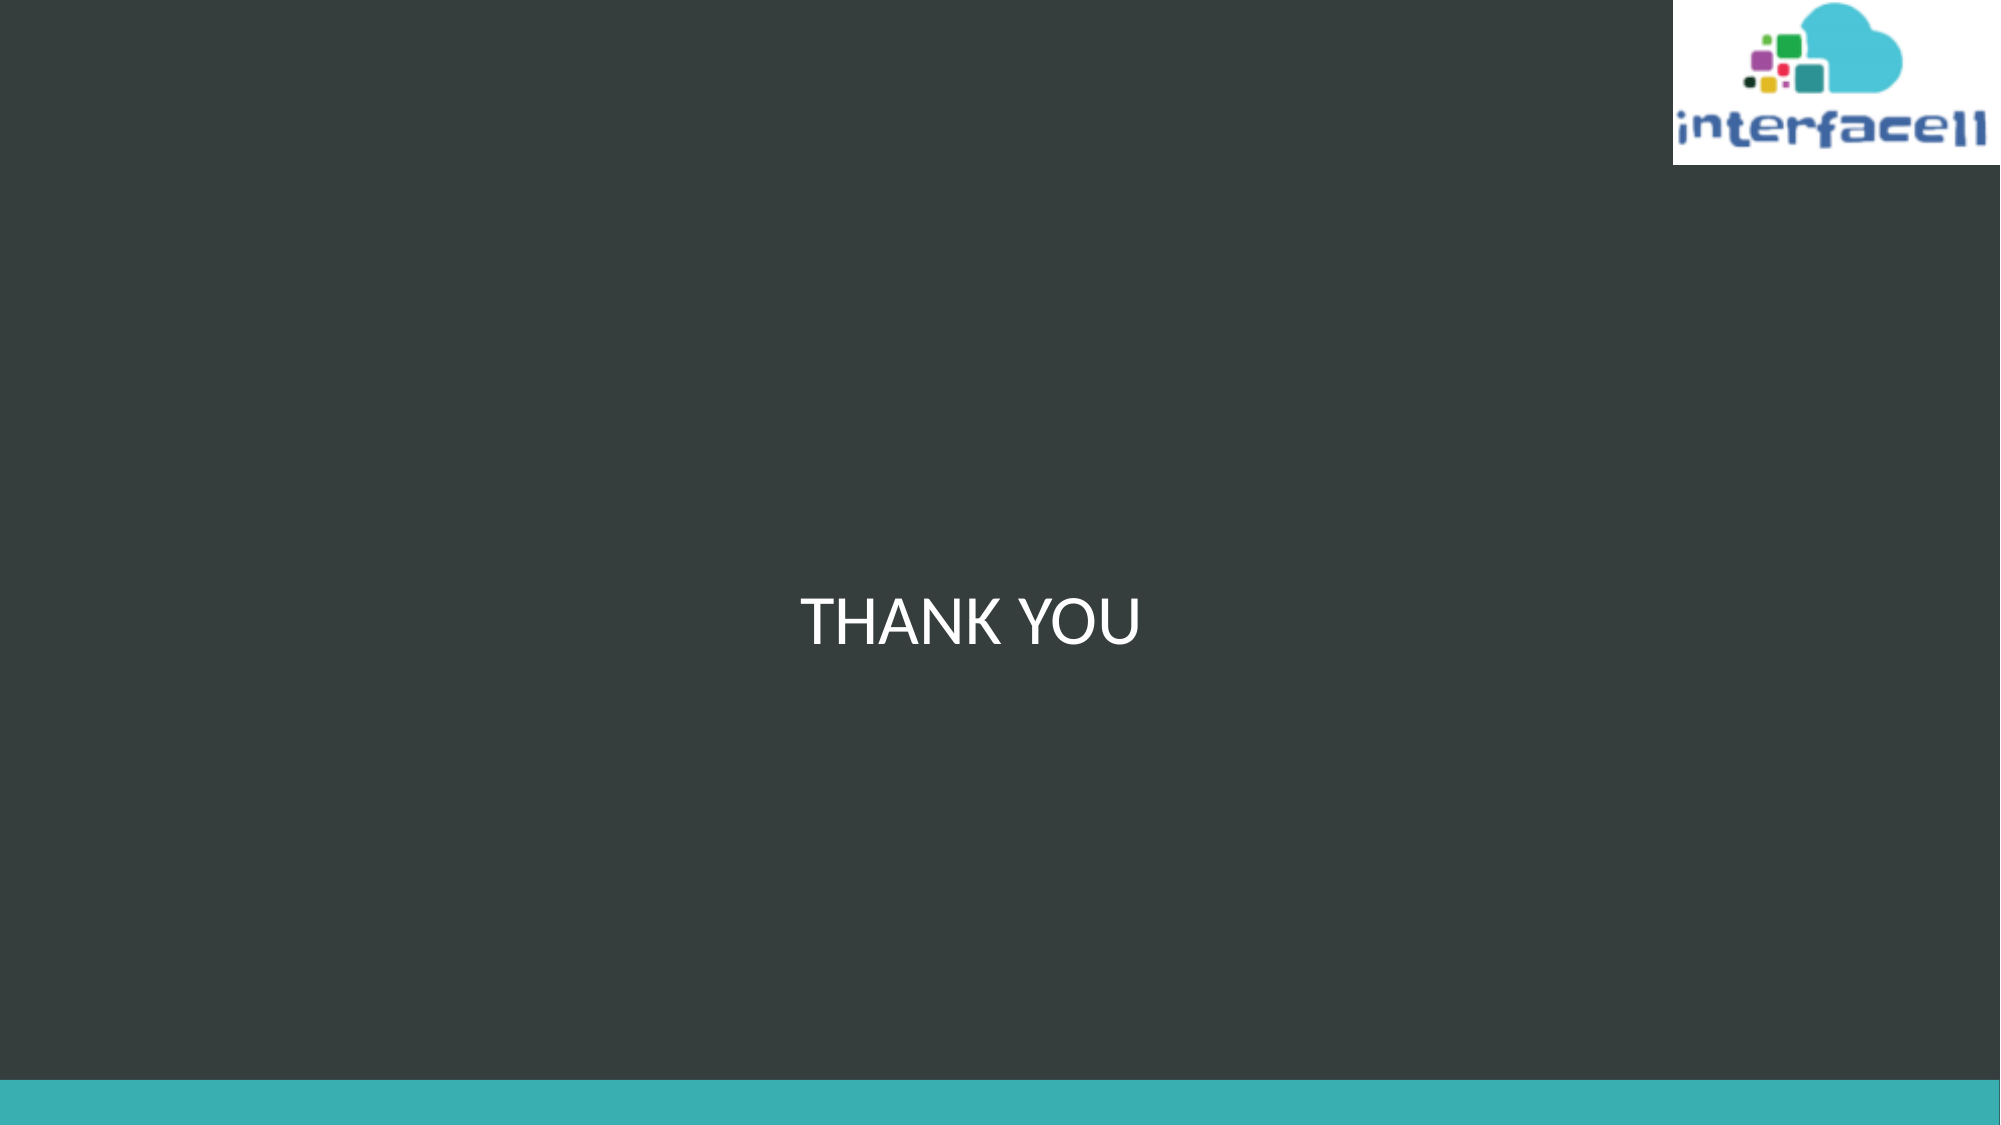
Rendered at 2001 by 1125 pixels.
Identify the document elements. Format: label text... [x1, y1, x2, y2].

title THANK YOU [646, 465, 1298, 668]
picture [1673, 0, 2000, 165]
